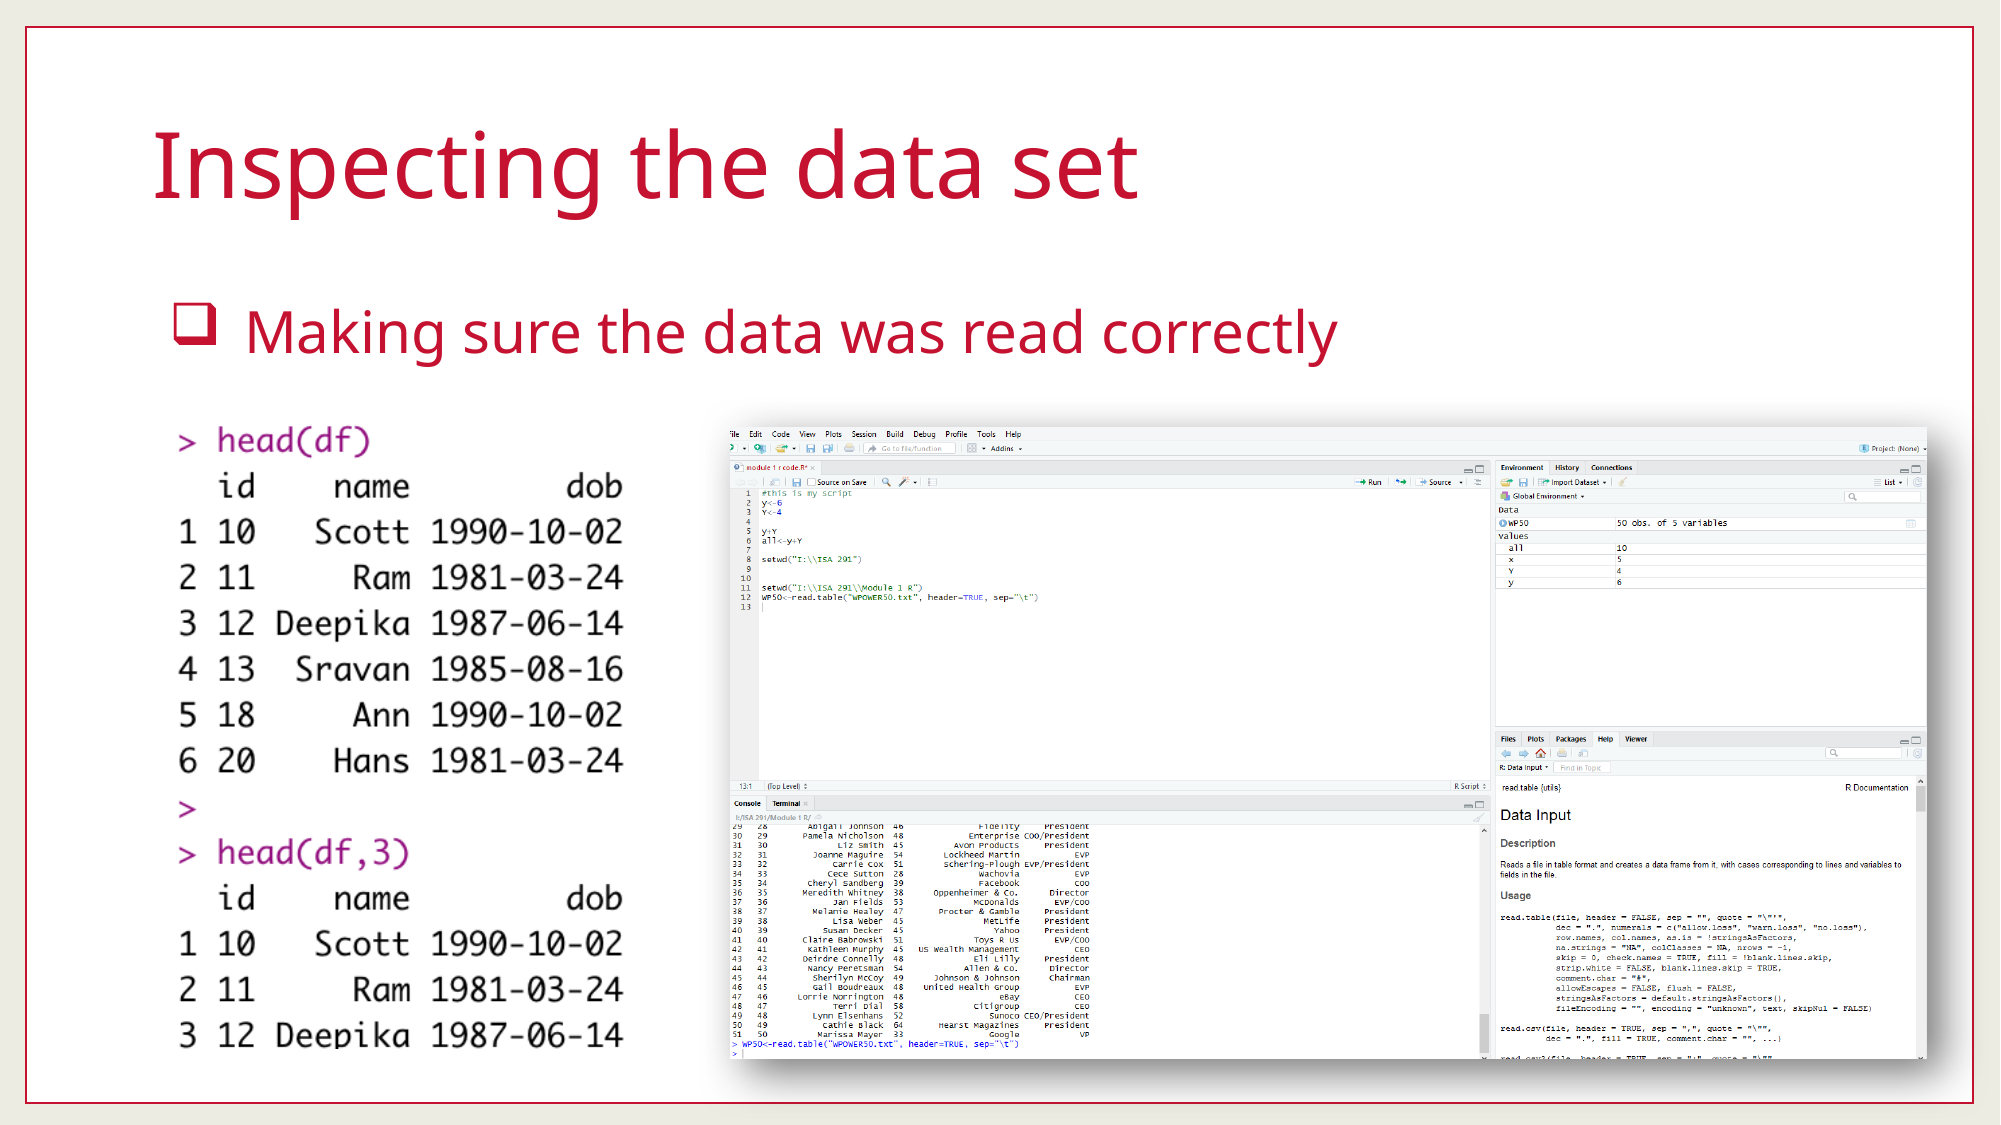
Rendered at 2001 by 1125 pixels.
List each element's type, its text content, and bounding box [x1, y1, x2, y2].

list Making sure the data was read correctly [154, 296, 1972, 1010]
title Inspecting the data set [137, 59, 1945, 278]
picture [173, 417, 711, 1049]
picture [729, 427, 1928, 1059]
